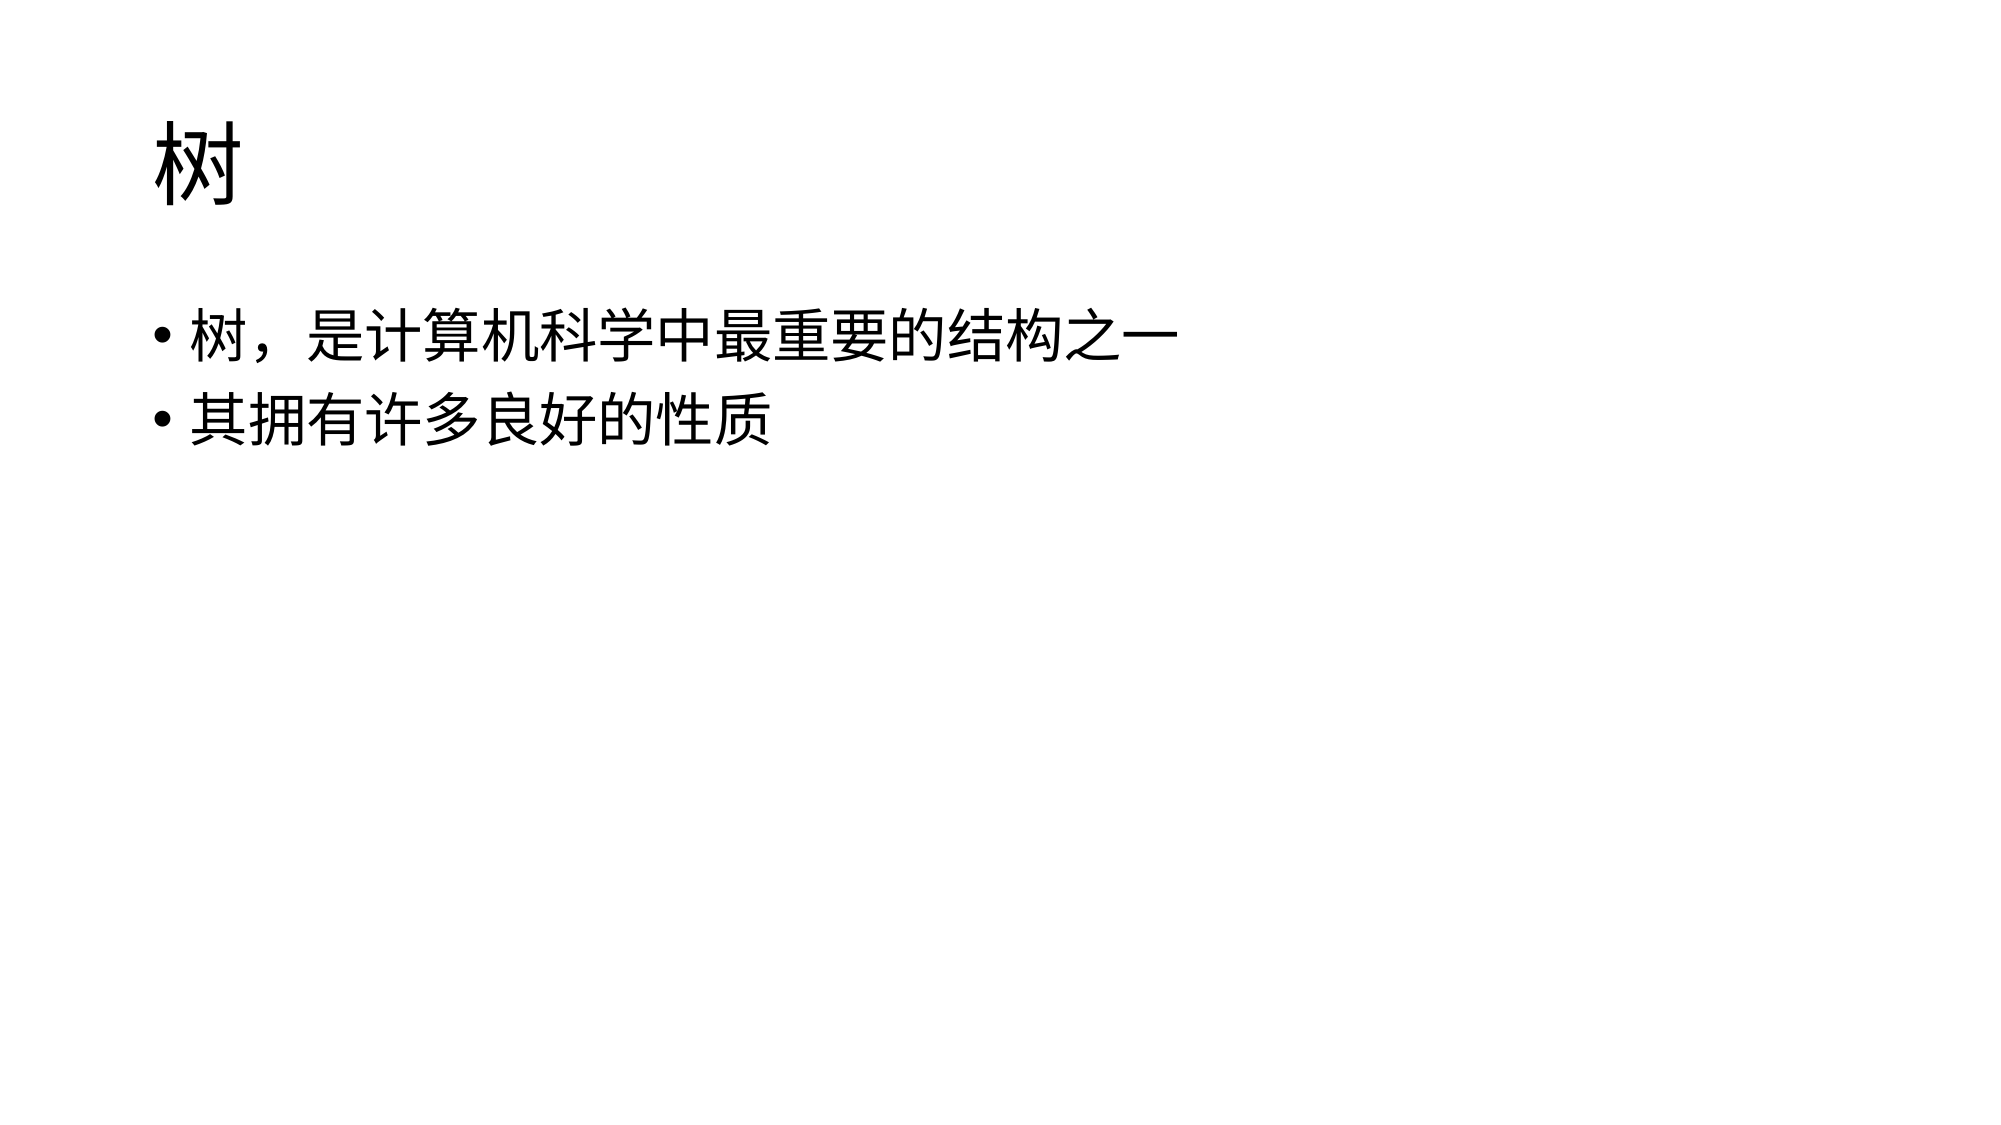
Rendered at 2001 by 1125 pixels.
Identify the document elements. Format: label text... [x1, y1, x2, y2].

list 树，是计算机科学中最重要的结构之一 其拥有许多良好的性质 [137, 299, 1863, 1014]
title 树 [137, 59, 1863, 278]
